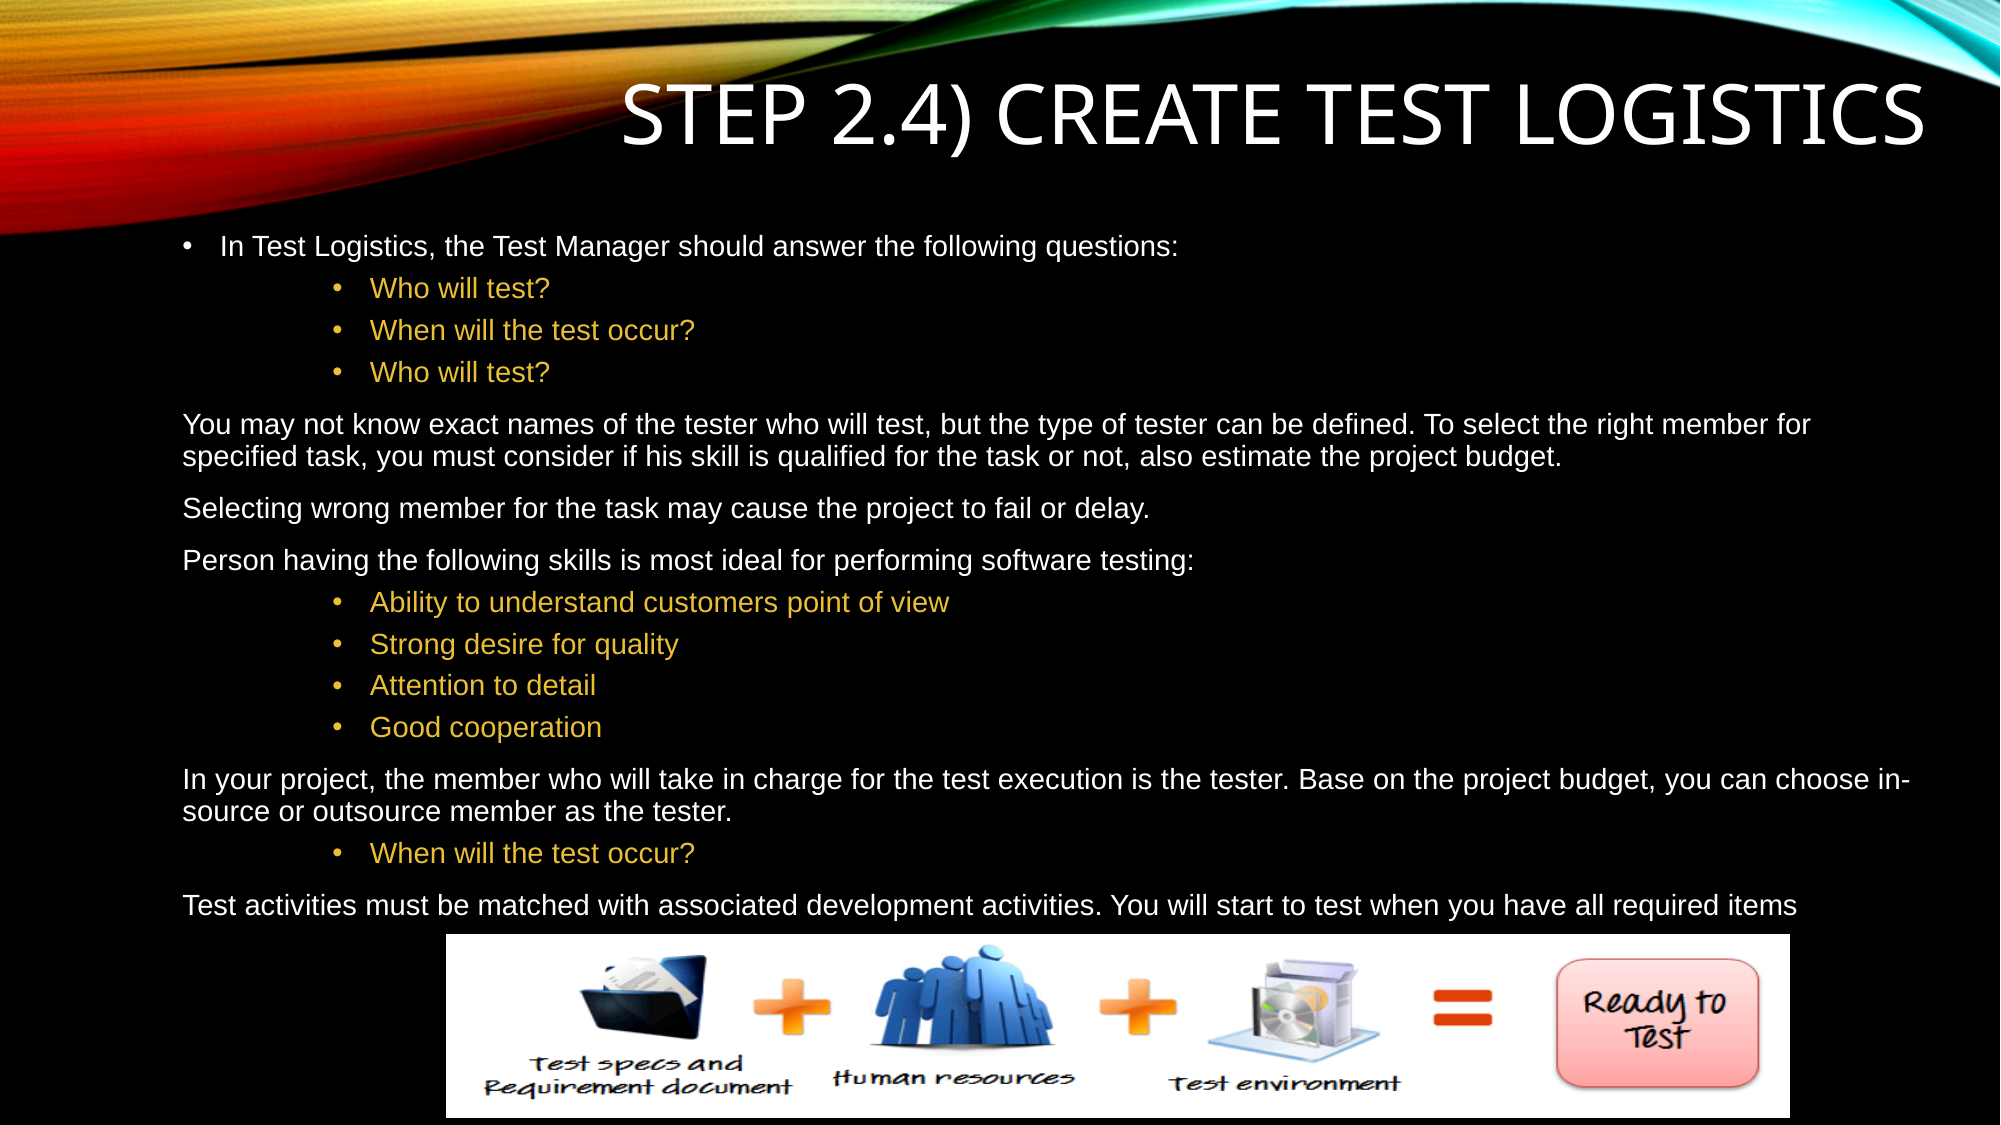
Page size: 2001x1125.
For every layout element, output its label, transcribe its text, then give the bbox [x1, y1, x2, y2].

title Step 2.4) Create Test Logistics [530, 12, 1943, 224]
list In Test Logistics, the Test Manager should answer the following questions: Who will test? When will the test occur? Who will test? You may not know exact names of the tester who will test, but the type of tester can be defined. To select the right member for specified task, you must consider if his skill is qualified for the task or not, also estimate the project budget. Selecting wrong member for the task may cause the project to fail or delay. Person having the following skills is most ideal for performing software testing: Ability to understand customers point of view Strong desire for quality Attention to detail Good cooperation In your project, the member who will take in charge for the test execution is the tester. Base on the project budget, you can choose in-source or outsource member as the tester. When will the test occur? Test activities must be matched with associated development activities. You will start to test when you have all required items [167, 224, 1943, 885]
picture [0, 0, 2000, 237]
picture [446, 934, 1790, 1118]
